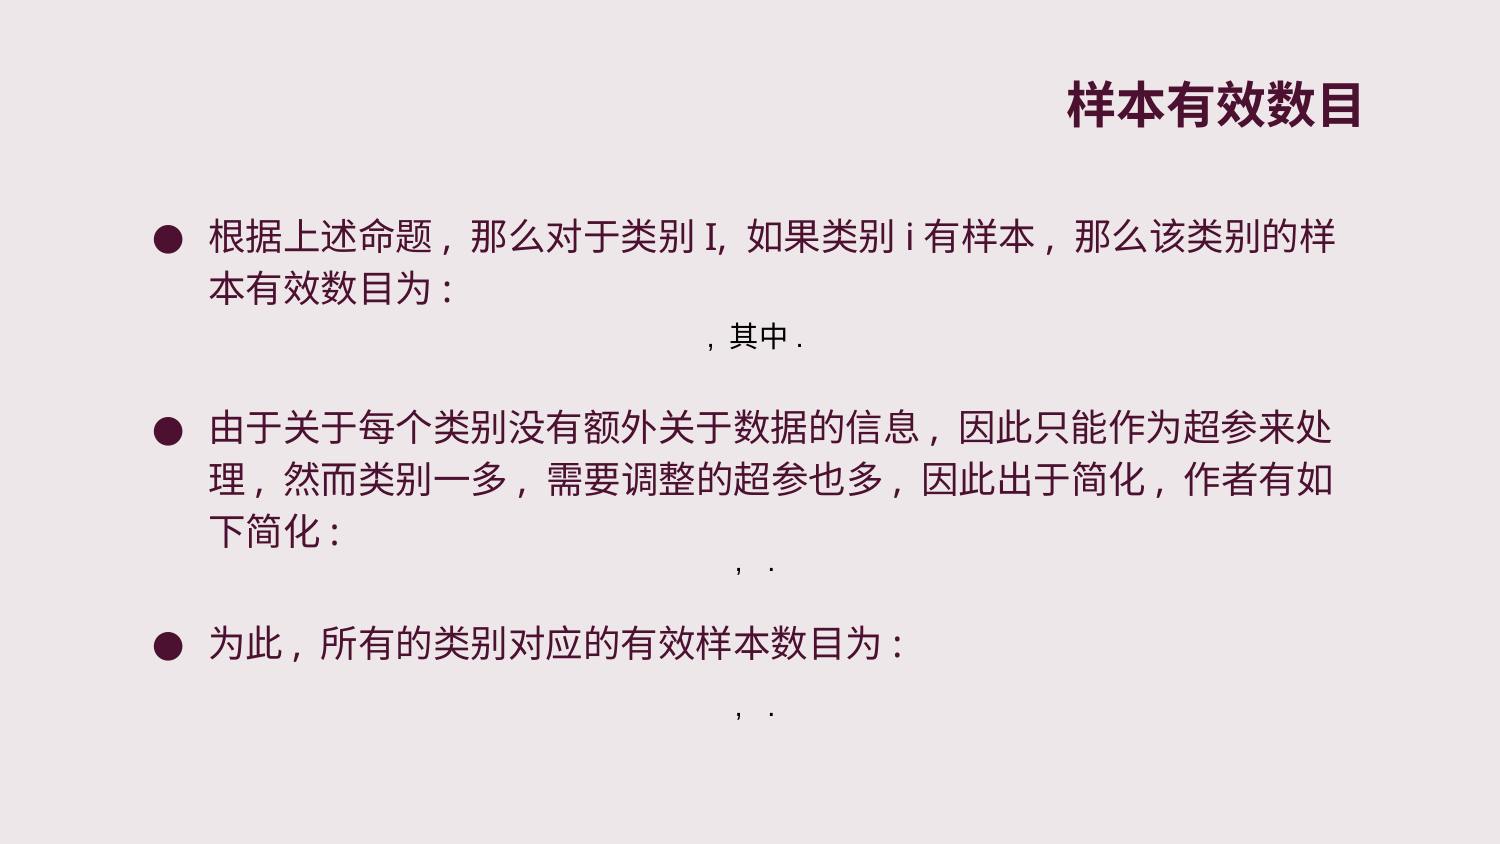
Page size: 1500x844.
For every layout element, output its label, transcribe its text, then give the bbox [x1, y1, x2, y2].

text_box 为此, 所有的类别对应的有效样本数目为: [118, 581, 1382, 697]
title 样本有效数目 [344, 58, 1382, 154]
